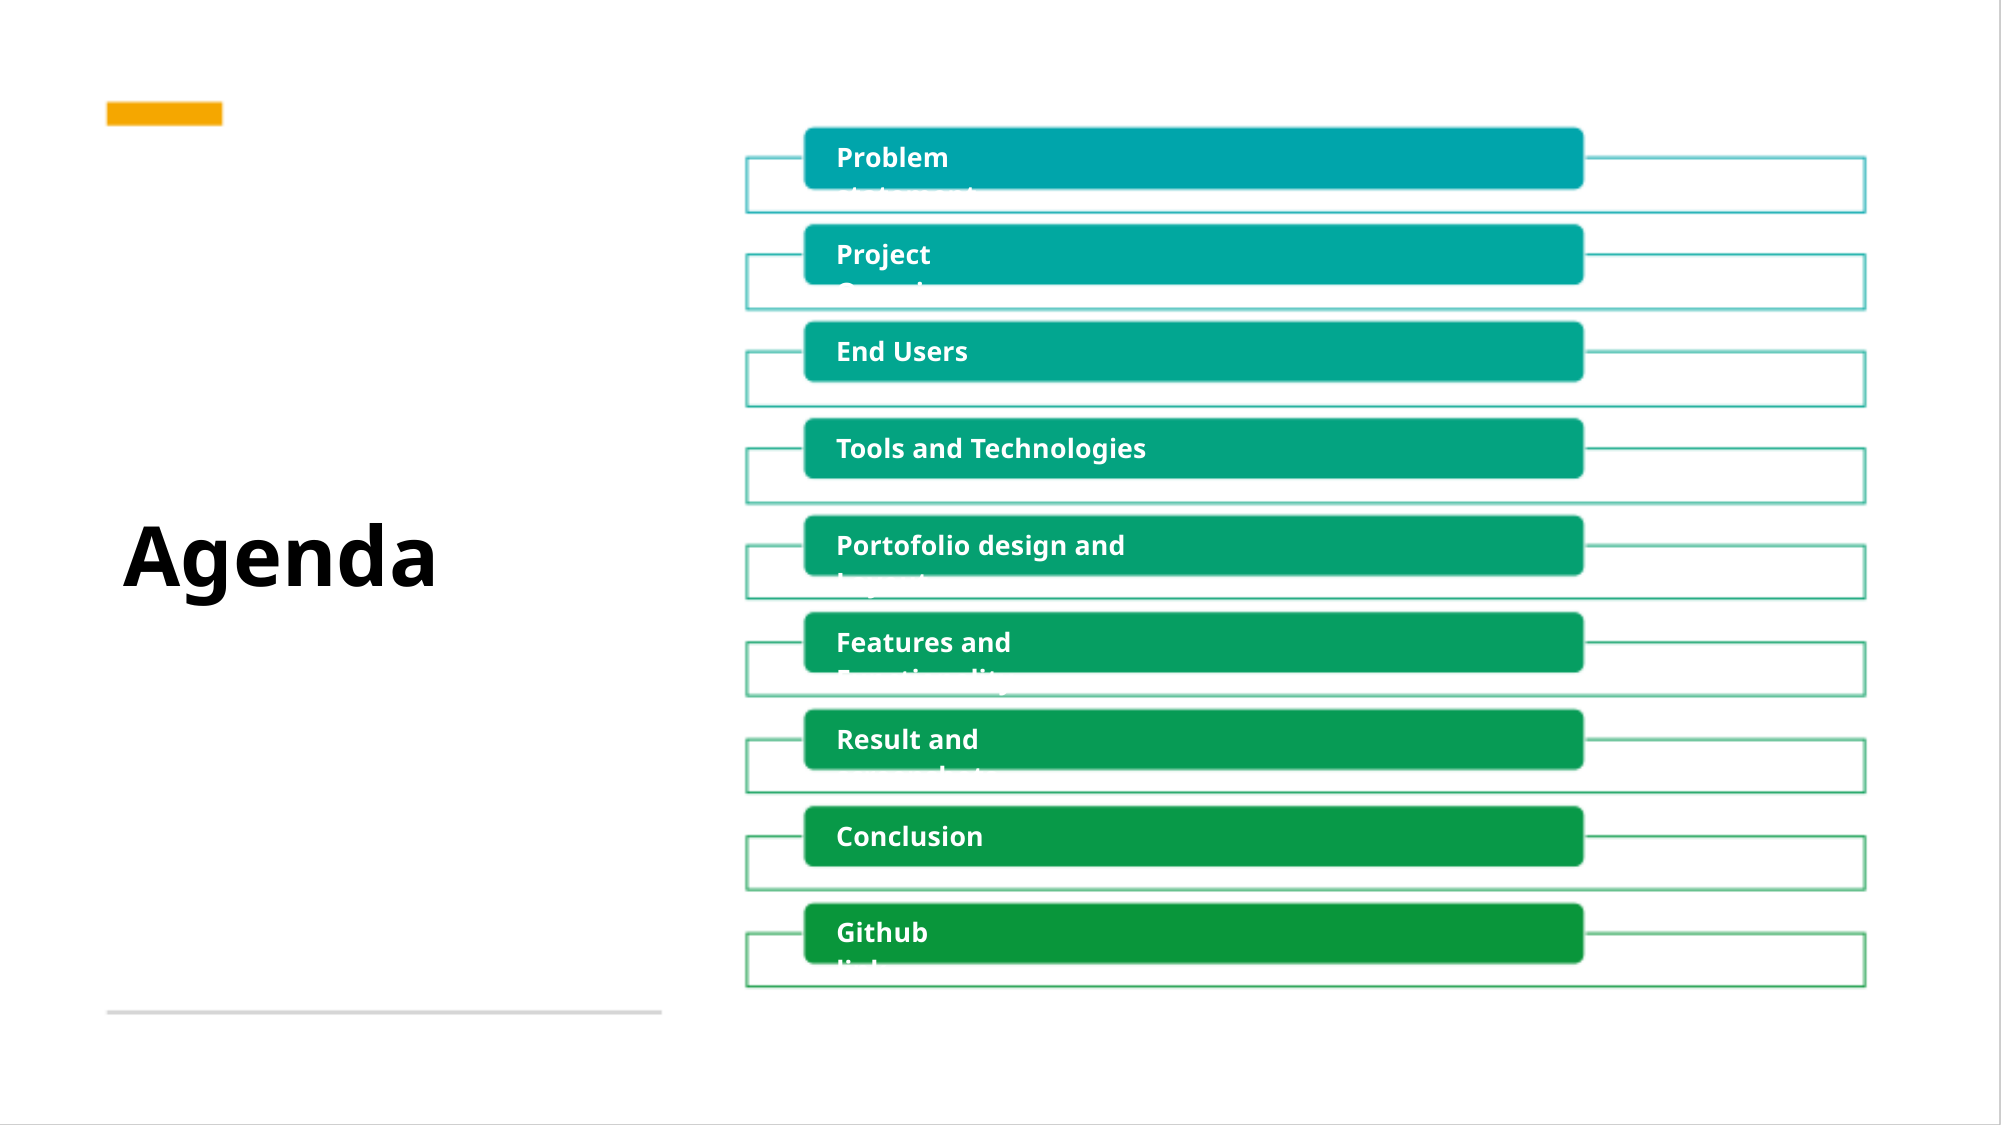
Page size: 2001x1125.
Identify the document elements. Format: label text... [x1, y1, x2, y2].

text_box Portofolio design and Layout [836, 523, 1212, 598]
text_box Tools and Technologies [836, 426, 1152, 464]
text_box [0, 0, 2000, 1125]
text_box Agenda [123, 487, 463, 604]
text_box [85, 0, 1941, 348]
text_box Result and screenshots [836, 717, 1147, 792]
text_box Features and Functionality [836, 620, 1185, 695]
text_box End Users [836, 359, 976, 367]
text_box Github link [836, 910, 979, 986]
text_box Conclusion [836, 814, 987, 852]
